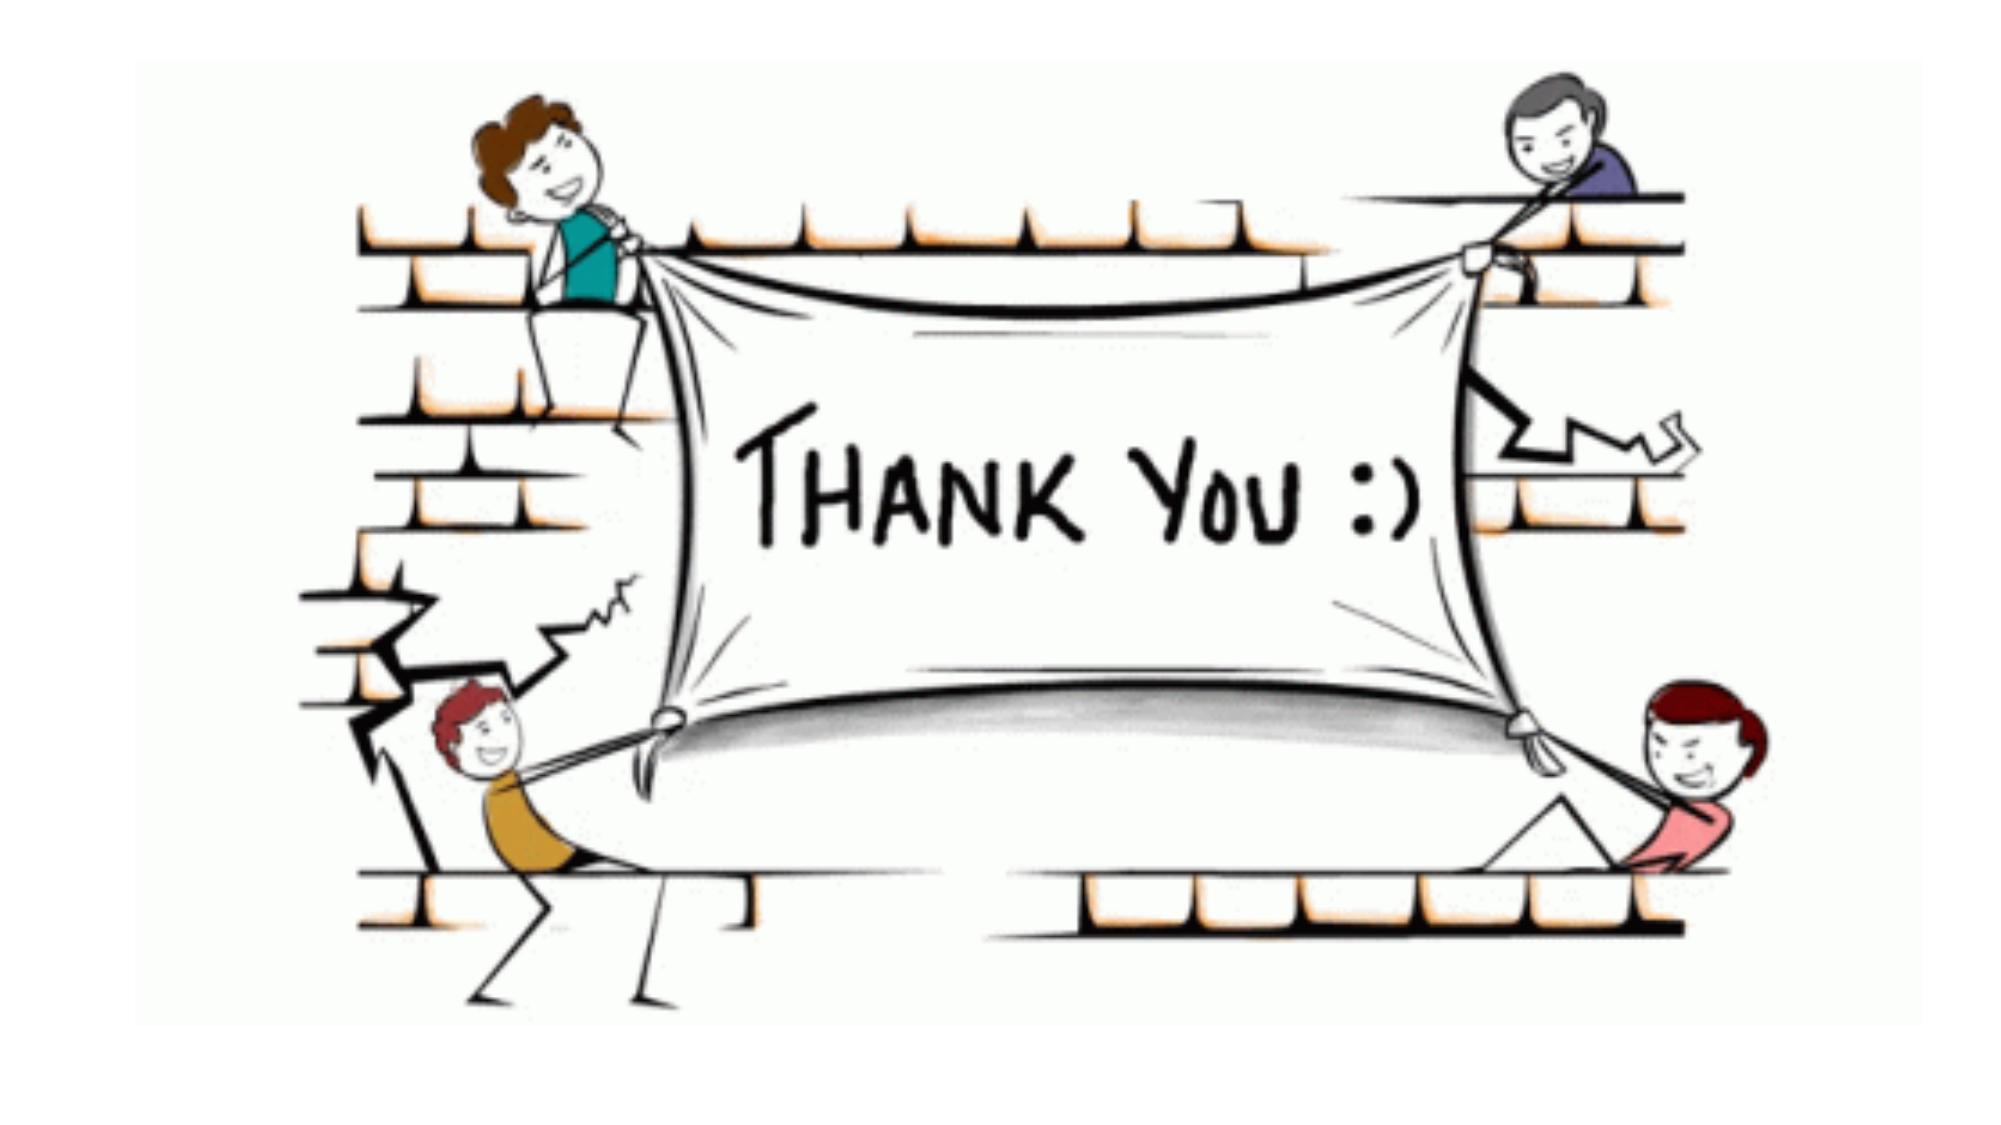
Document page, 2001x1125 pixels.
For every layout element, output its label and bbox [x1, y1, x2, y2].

list [134, 59, 1923, 1026]
